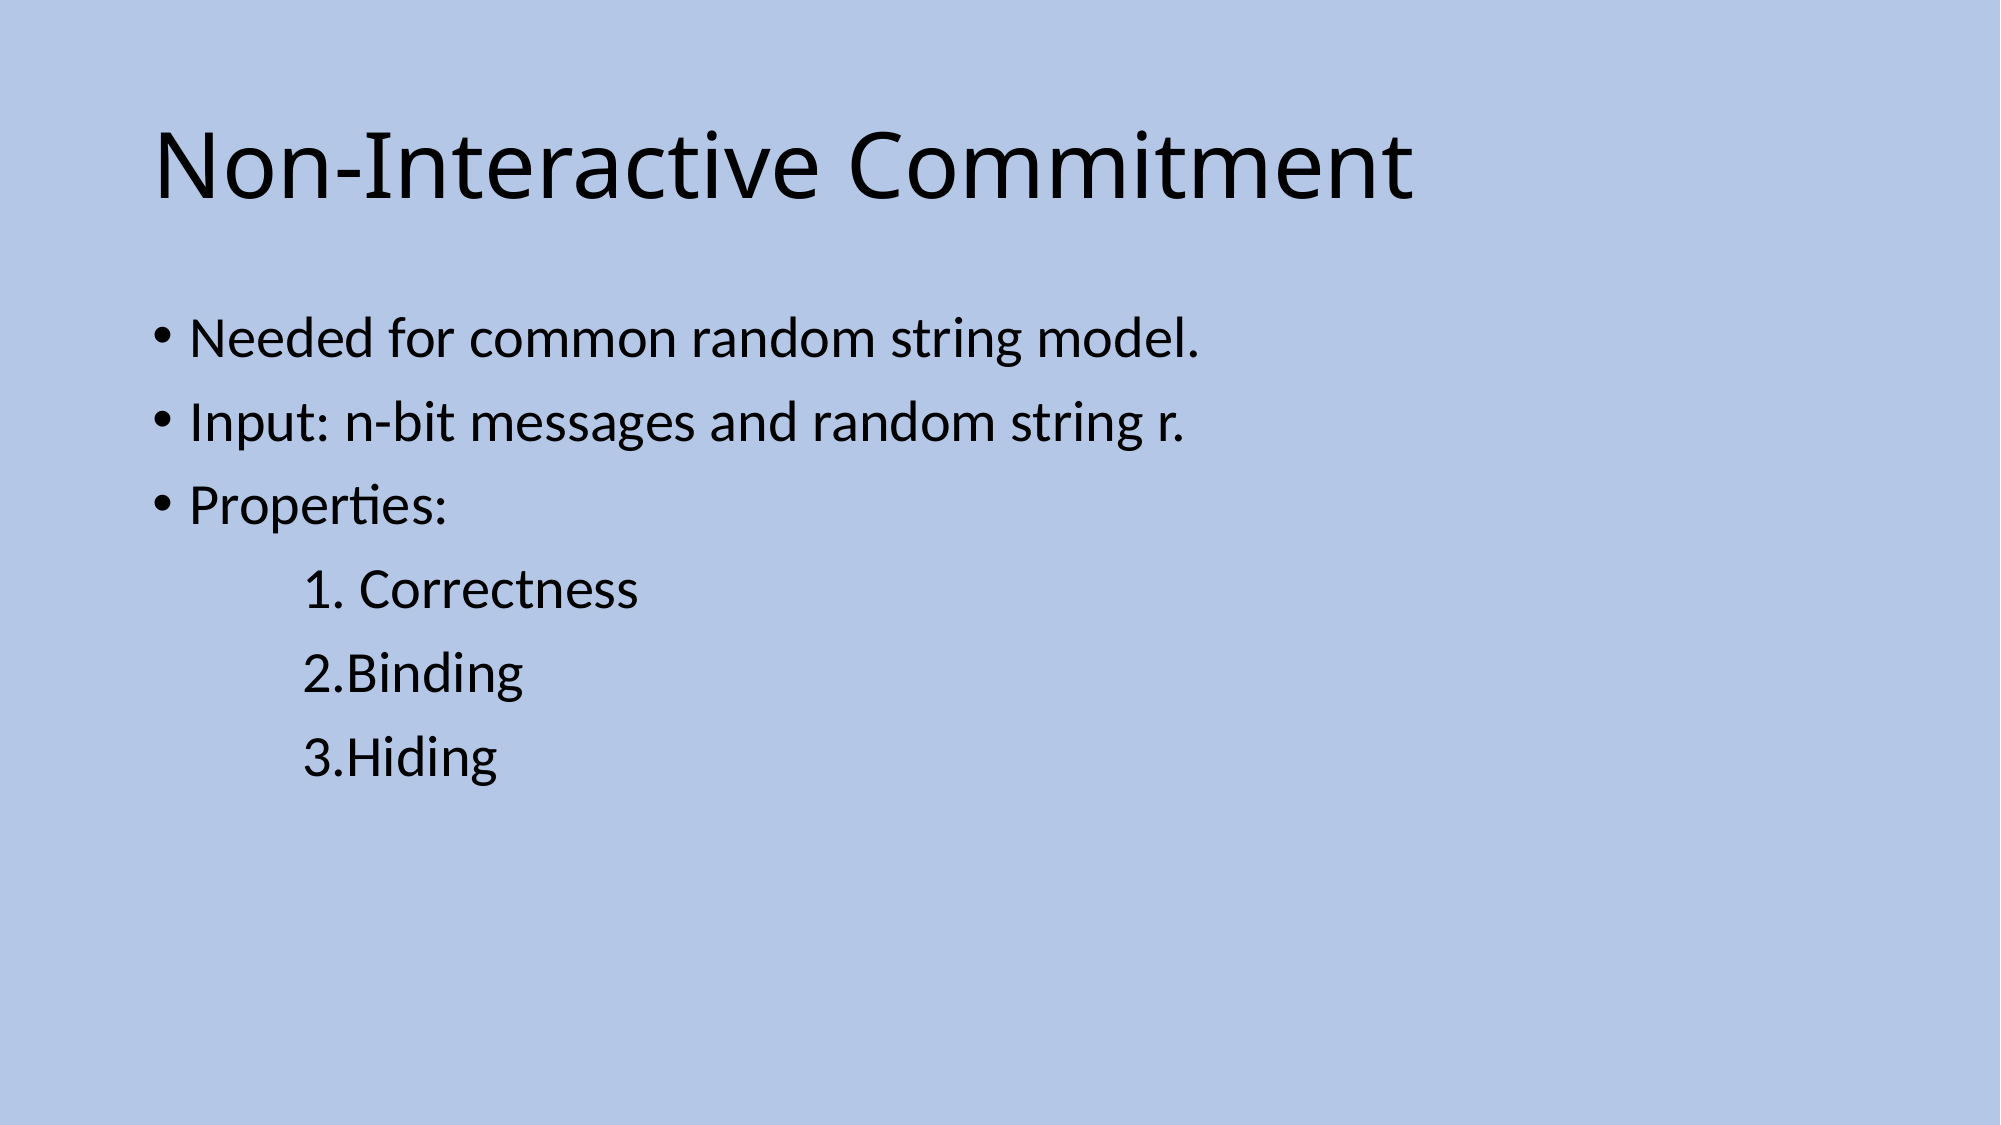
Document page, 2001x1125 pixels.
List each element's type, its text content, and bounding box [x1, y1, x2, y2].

title Non-Interactive Commitment [137, 59, 1863, 278]
list Needed for common random string model. Input: n-bit messages and random string r. Properties: 1. Correctness 2.Binding 3.Hiding [137, 299, 1863, 1014]
